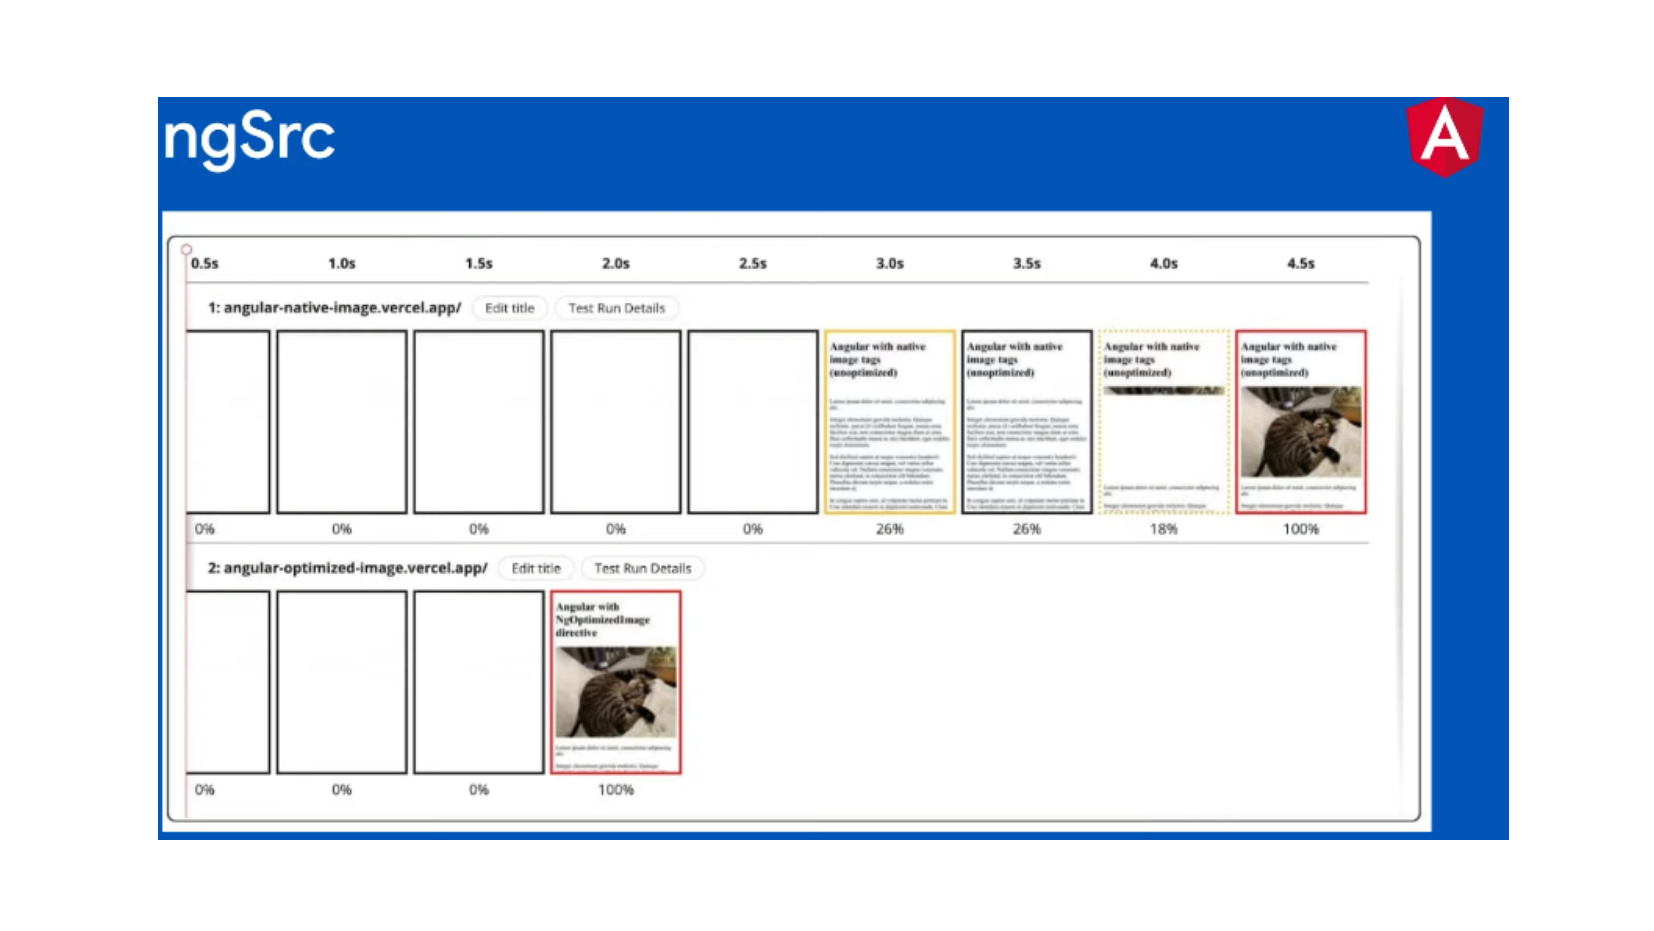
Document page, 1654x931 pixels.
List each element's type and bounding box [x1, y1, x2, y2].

picture [158, 97, 1510, 841]
